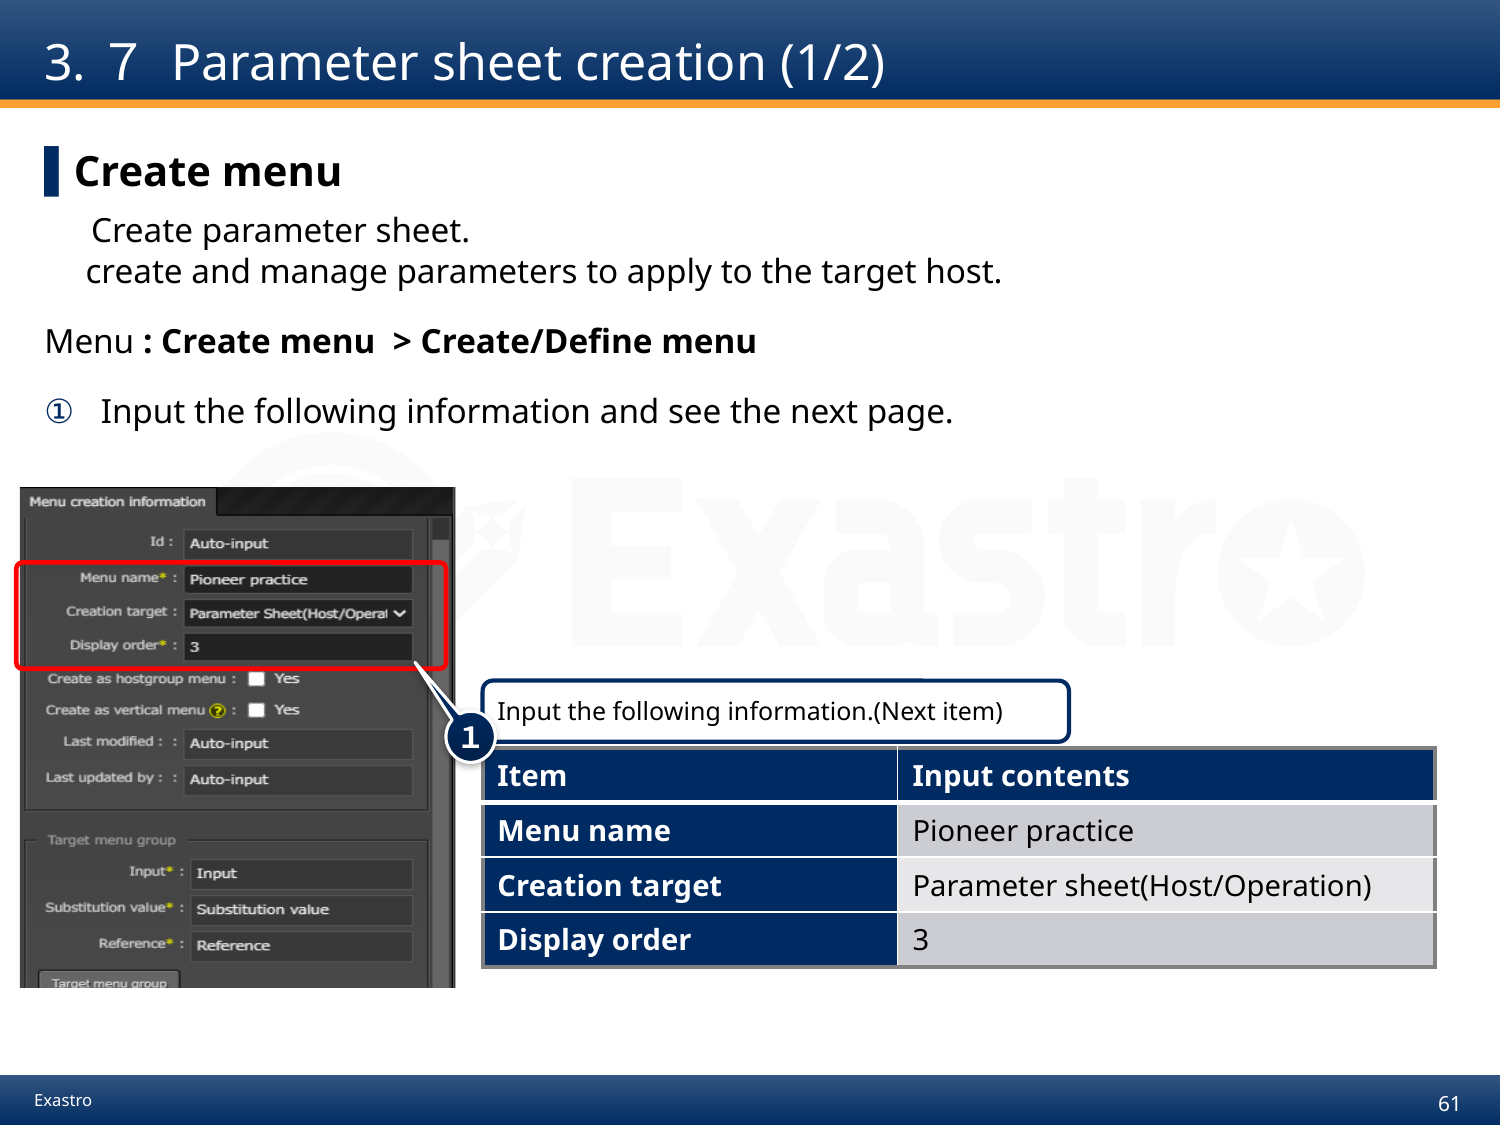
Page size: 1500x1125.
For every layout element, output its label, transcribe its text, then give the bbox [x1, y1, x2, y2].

table_cell Parameter sheet(Host/Operation) [898, 858, 1433, 911]
text_box １ [460, 710, 497, 764]
table_cell Display order [485, 913, 897, 965]
text_box Input the following information.(Next item) [480, 678, 1072, 744]
table_cell Creation target [485, 858, 897, 911]
table_header Input contents [898, 750, 1433, 800]
table_cell 3 [898, 913, 1433, 965]
title 3.７ Parameter sheet creation (1/2) [29, 18, 1471, 96]
list Create menu Create parameter sheet. create and manage parameters to apply to the target host. Menu : Create menu > Create/Define menu Input the following information and see the next page. [29, 137, 1471, 1059]
picture [0, 0, 1500, 1125]
table_cell Pioneer practice [898, 805, 1433, 856]
table_cell Menu name [485, 805, 897, 856]
table_header Item [485, 750, 897, 800]
